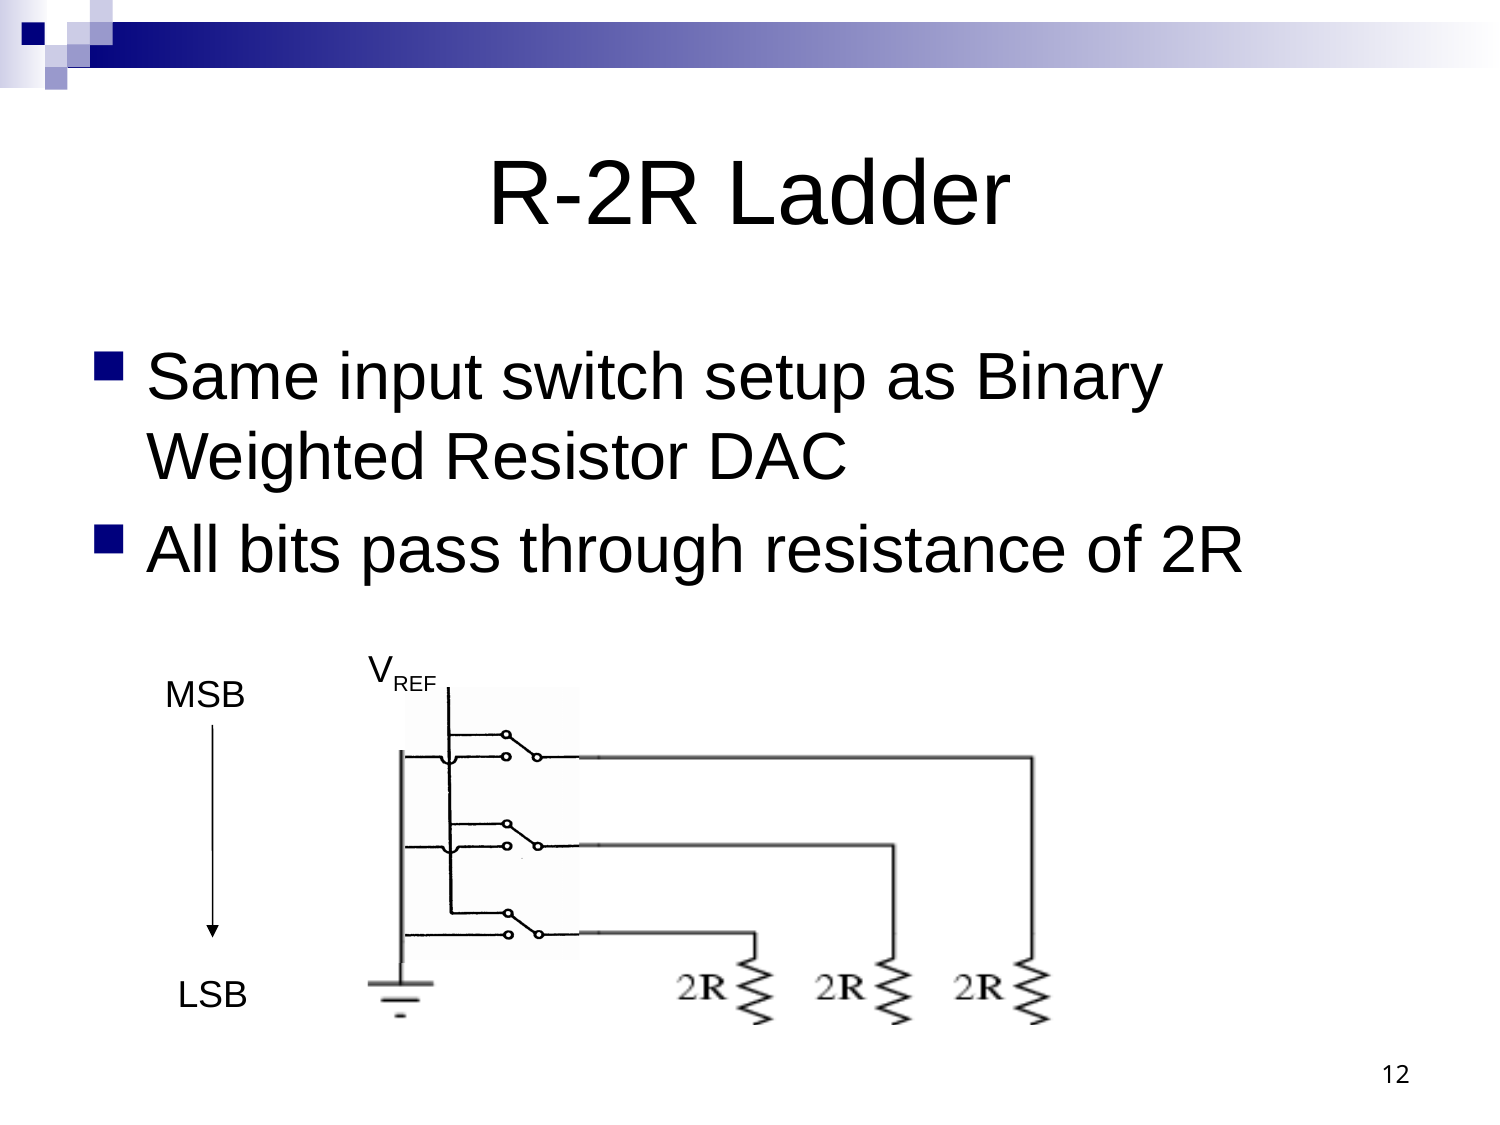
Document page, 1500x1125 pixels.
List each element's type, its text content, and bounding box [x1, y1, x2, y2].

slide_number 12 [1074, 1024, 1426, 1101]
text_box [312, 687, 1093, 1034]
text_box [206, 724, 219, 938]
text_box MSB [150, 662, 262, 723]
list Same input switch setup as Binary Weighted Resistor DAC All bits pass through resistance of 2R [74, 324, 1426, 963]
title R-2R Ladder [74, 74, 1426, 301]
text_box LSB [162, 962, 264, 1023]
text_box VREF [353, 637, 452, 685]
